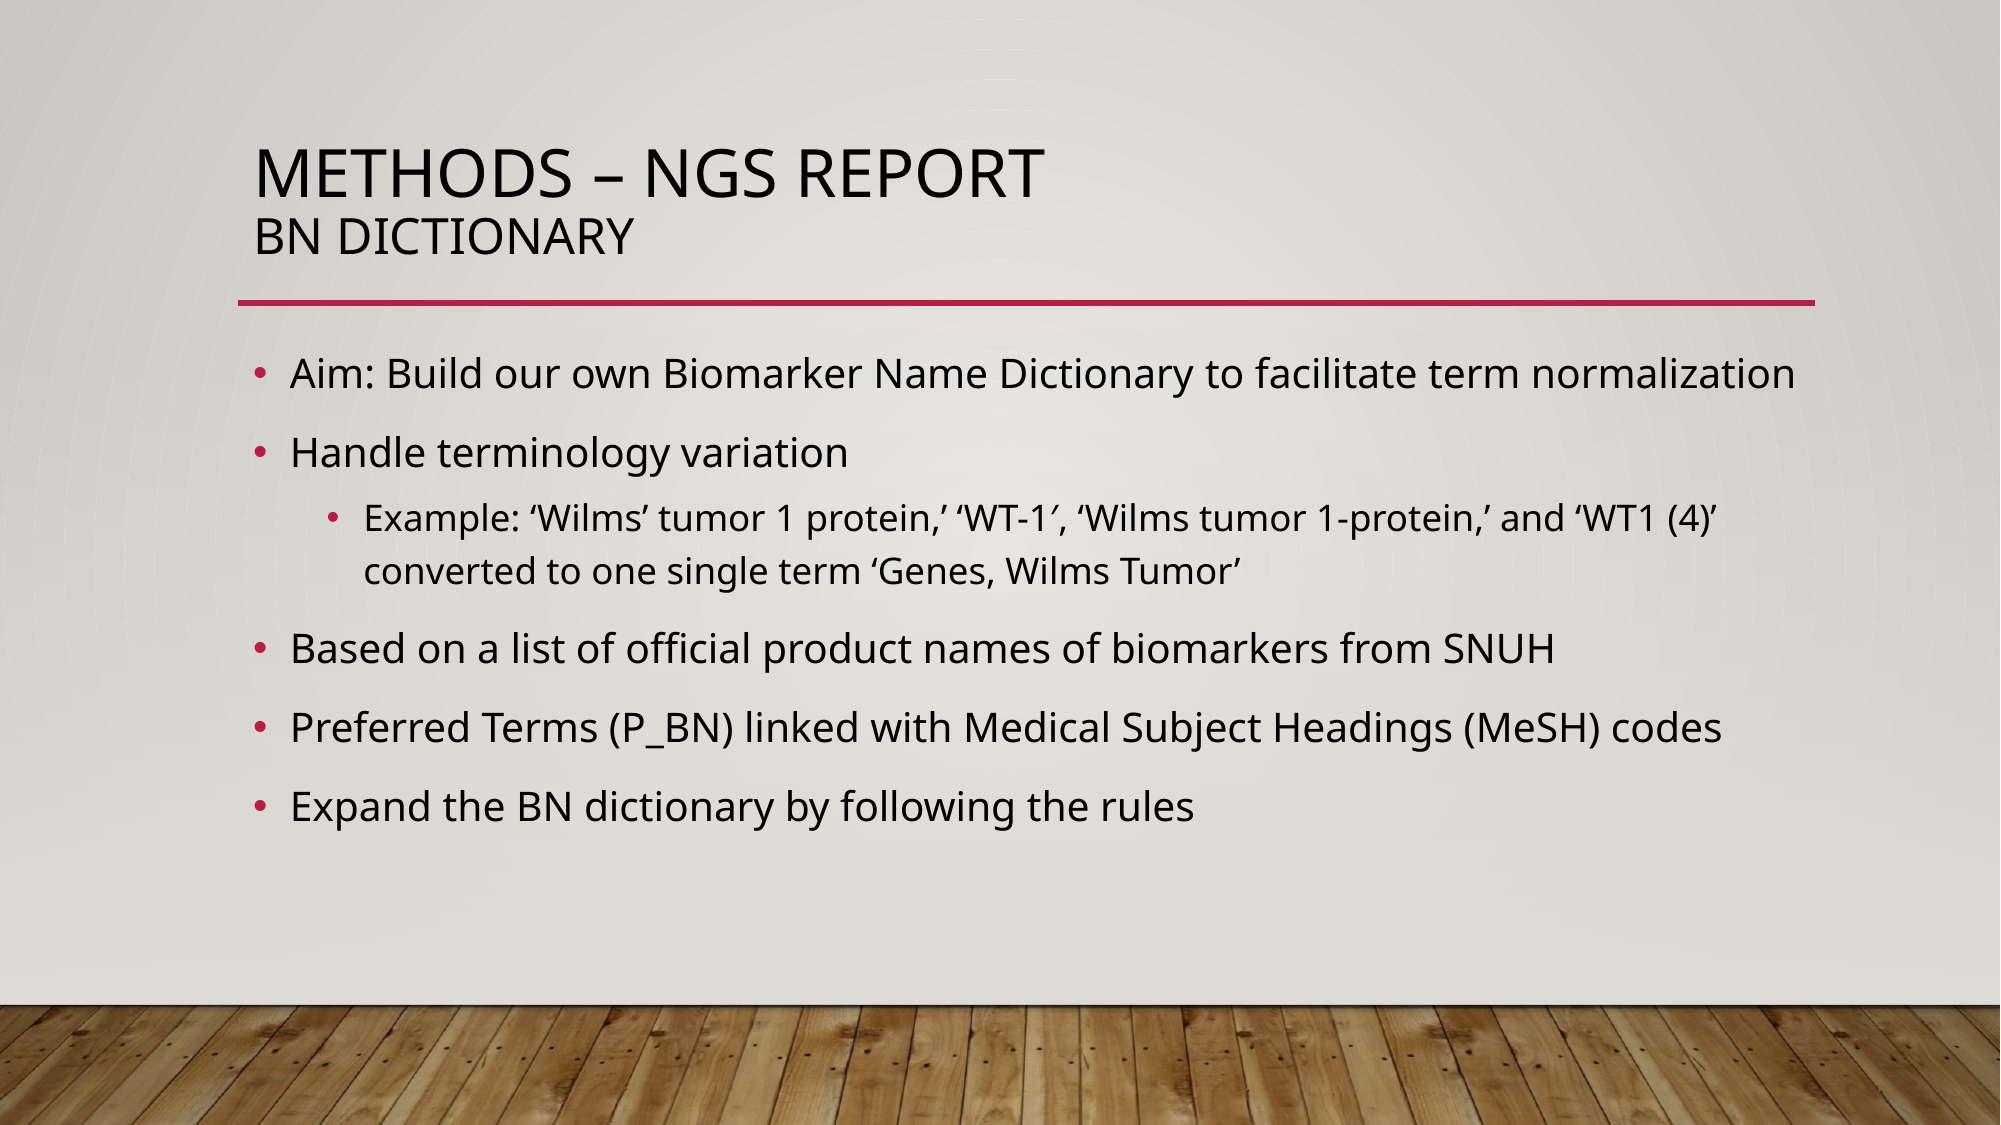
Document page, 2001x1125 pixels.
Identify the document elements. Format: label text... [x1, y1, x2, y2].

list Aim: Build our own Biomarker Name Dictionary to facilitate term normalization Handle terminology variation Example: ‘Wilms’ tumor 1 protein,’ ‘WT-1′, ‘Wilms tumor 1-protein,’ and ‘WT1 (4)’ converted to one single term ‘Genes, Wilms Tumor’ Based on a list of official product names of biomarkers from SNUH Preferred Terms (P_BN) linked with Medical Subject Headings (MeSH) codes Expand the BN dictionary by following the rules [238, 330, 1814, 897]
title Methods – NGS report BN Dictionary [238, 131, 1814, 305]
picture [0, 1005, 2000, 1125]
